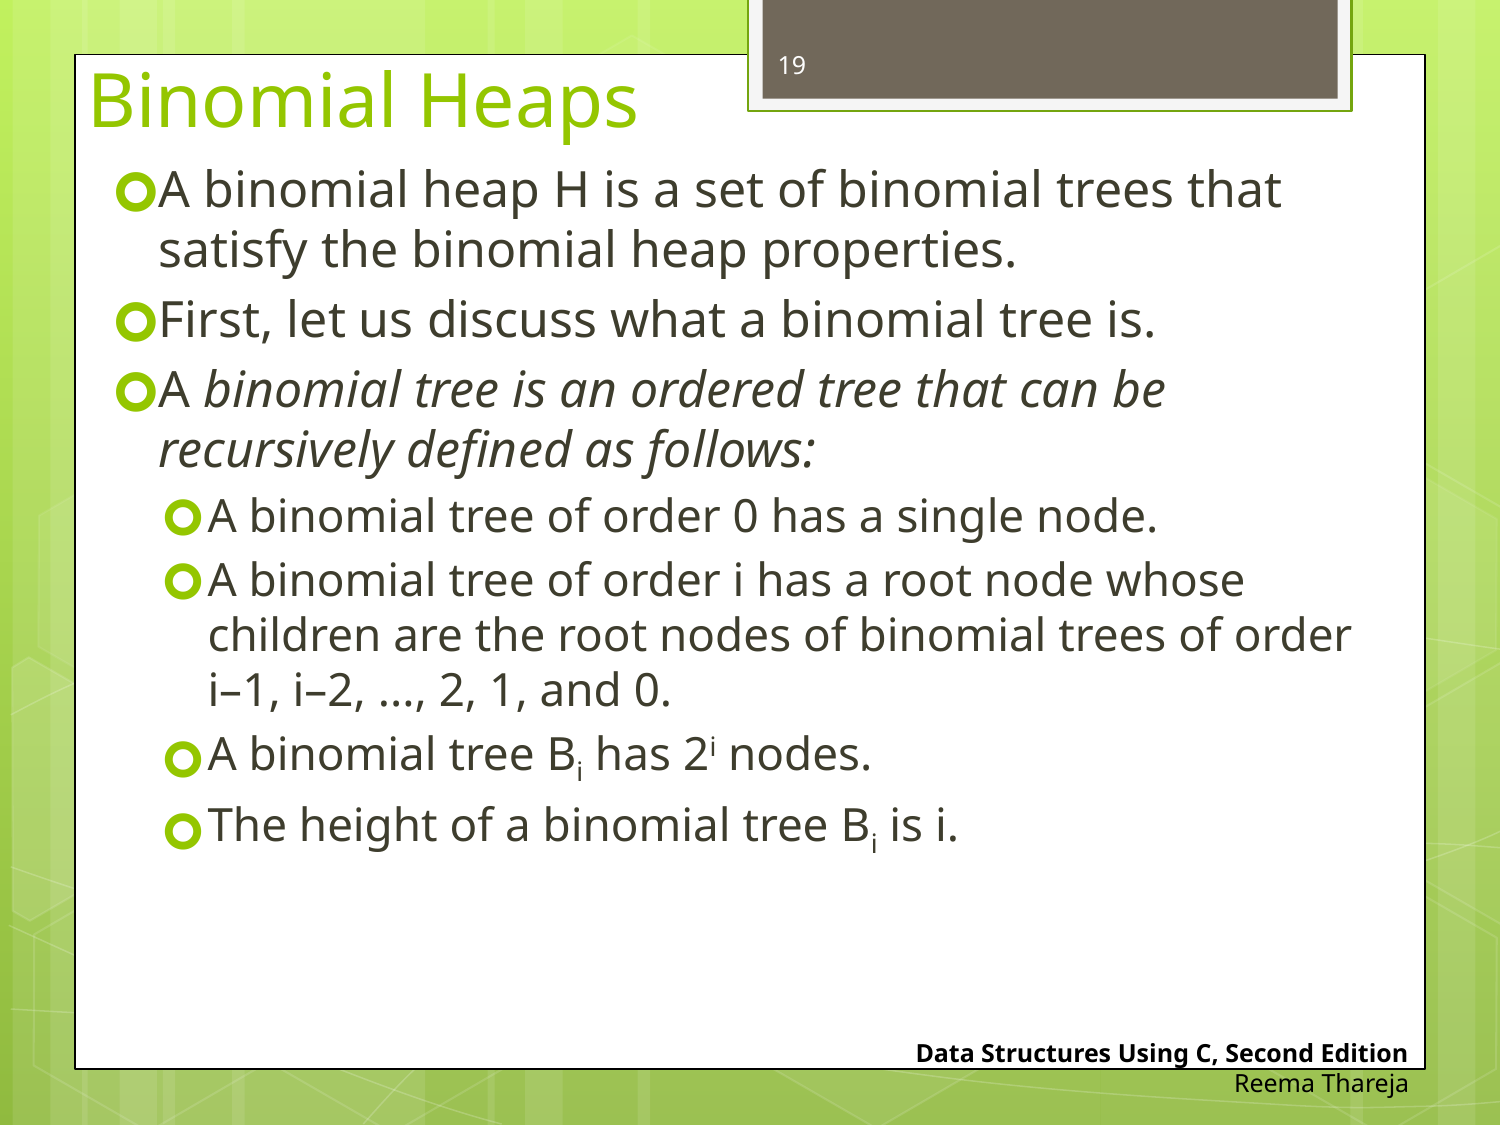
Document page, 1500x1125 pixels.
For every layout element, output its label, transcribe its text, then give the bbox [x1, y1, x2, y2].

list A binomial heap H is a set of binomial trees that satisfy the binomial heap properties. First, let us discuss what a binomial tree is. A binomial tree is an ordered tree that can be recursively defined as follows: A binomial tree of order 0 has a single node. A binomial tree of order i has a root node whose children are the root nodes of binomial trees of order i–1, i–2, ..., 2, 1, and 0. A binomial tree Bi has 2i nodes. The height of a binomial tree Bi is i. [87, 149, 1413, 1000]
title Binomial Heaps [72, 37, 1225, 150]
footer Data Structures Using C, Second Edition Reema Thareja [849, 1037, 1425, 1098]
slide_number 19 [762, 36, 982, 97]
